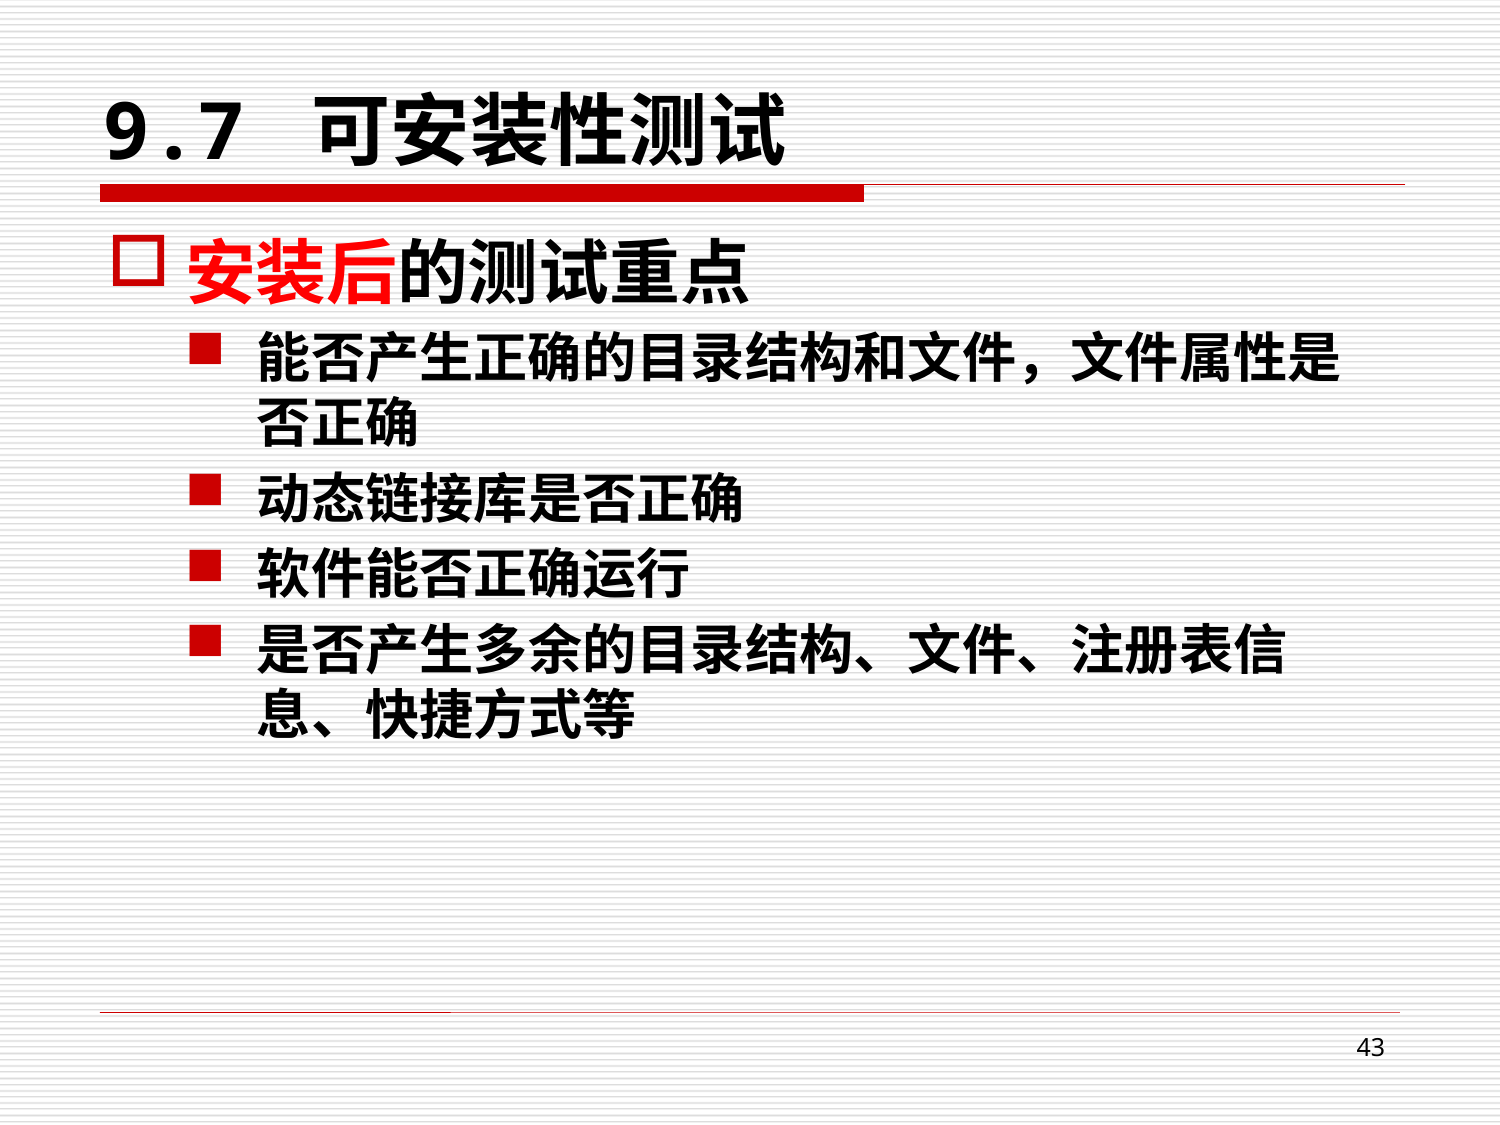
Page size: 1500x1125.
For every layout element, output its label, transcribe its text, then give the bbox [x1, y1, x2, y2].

picture [0, 0, 1500, 406]
text_box 43 [1074, 1024, 1400, 1103]
list 安装后的测试重点 能否产生正确的目录结构和文件，文件属性是否正确 动态链接库是否正确 软件能否正确运行 是否产生多余的目录结构、文件、注册表信息、快捷方式等 [92, 407, 1406, 920]
picture [0, 407, 1500, 1125]
list 安装后的测试重点 能否产生正确的目录结构和文件，文件属性是否正确 动态链接库是否正确 软件能否正确运行 是否产生多余的目录结构、文件、注册表信息、快捷方式等 [92, 219, 1406, 406]
title 9.7 可安装性测试 [87, 0, 1400, 184]
